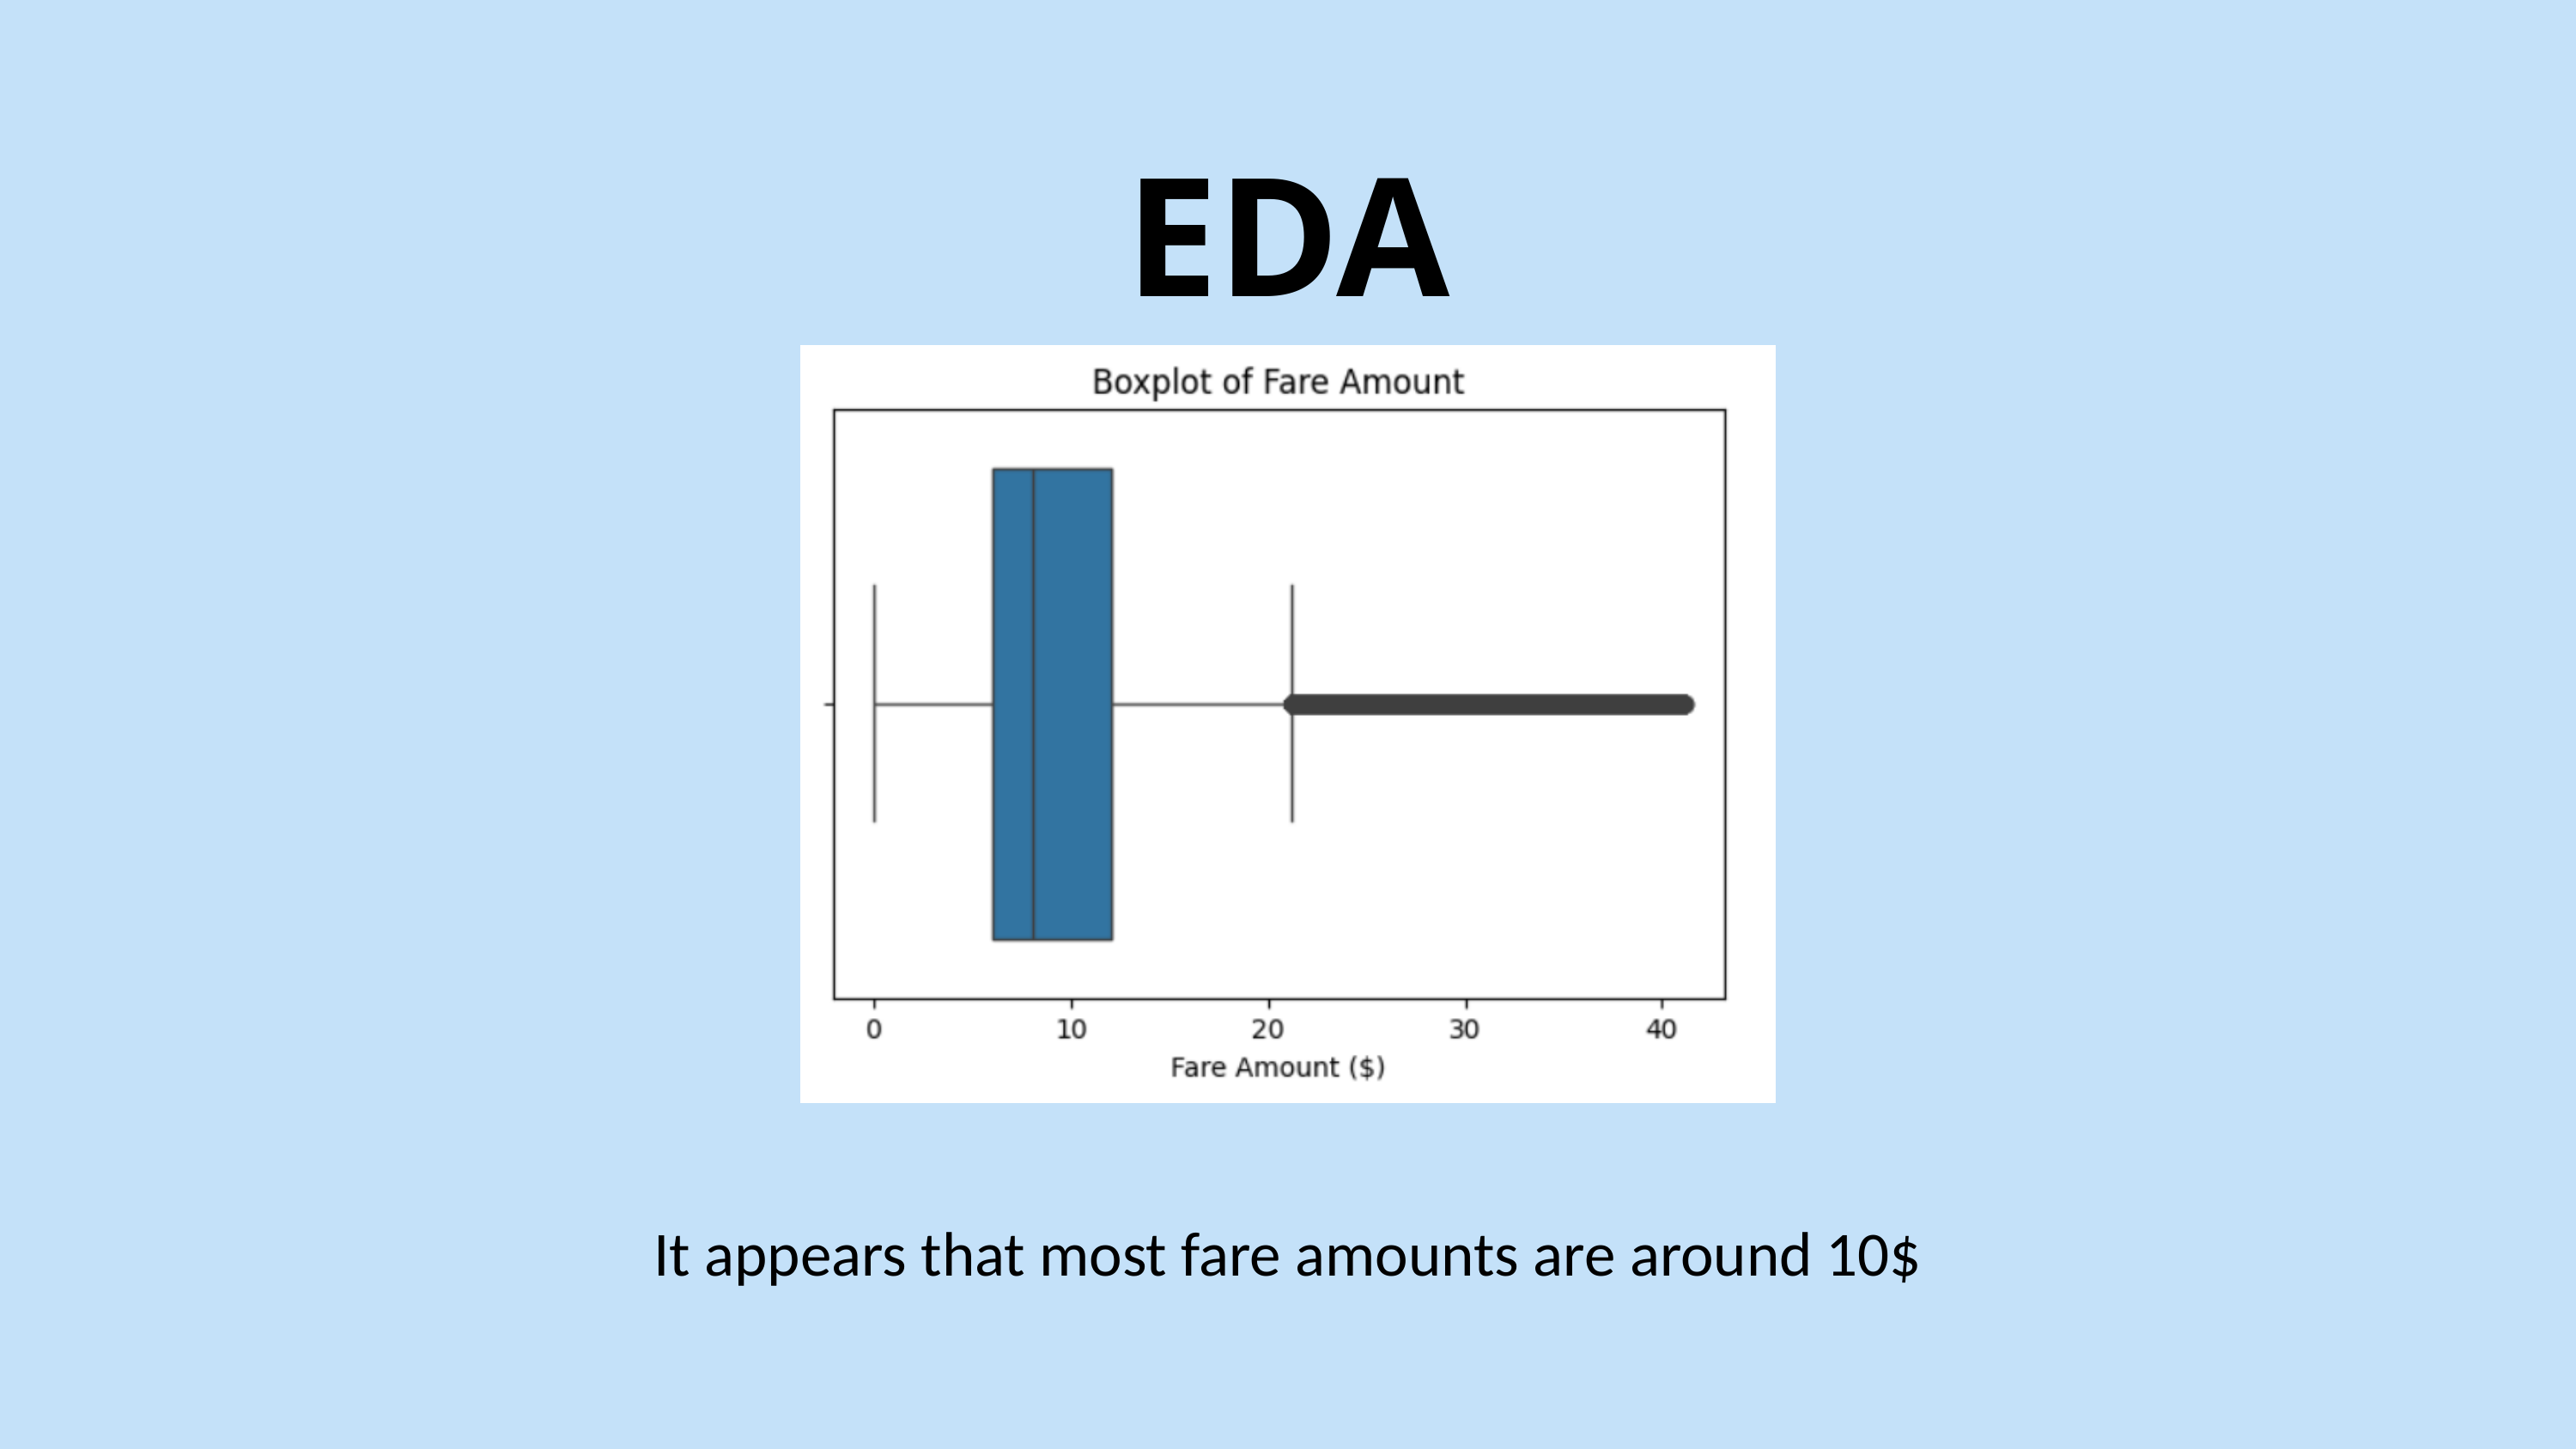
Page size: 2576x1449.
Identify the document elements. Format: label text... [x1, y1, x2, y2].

text_box EDA [935, 99, 1641, 330]
text_box It appears that most fare amounts are around 10$ [641, 1207, 1935, 1295]
picture [800, 345, 1776, 1104]
